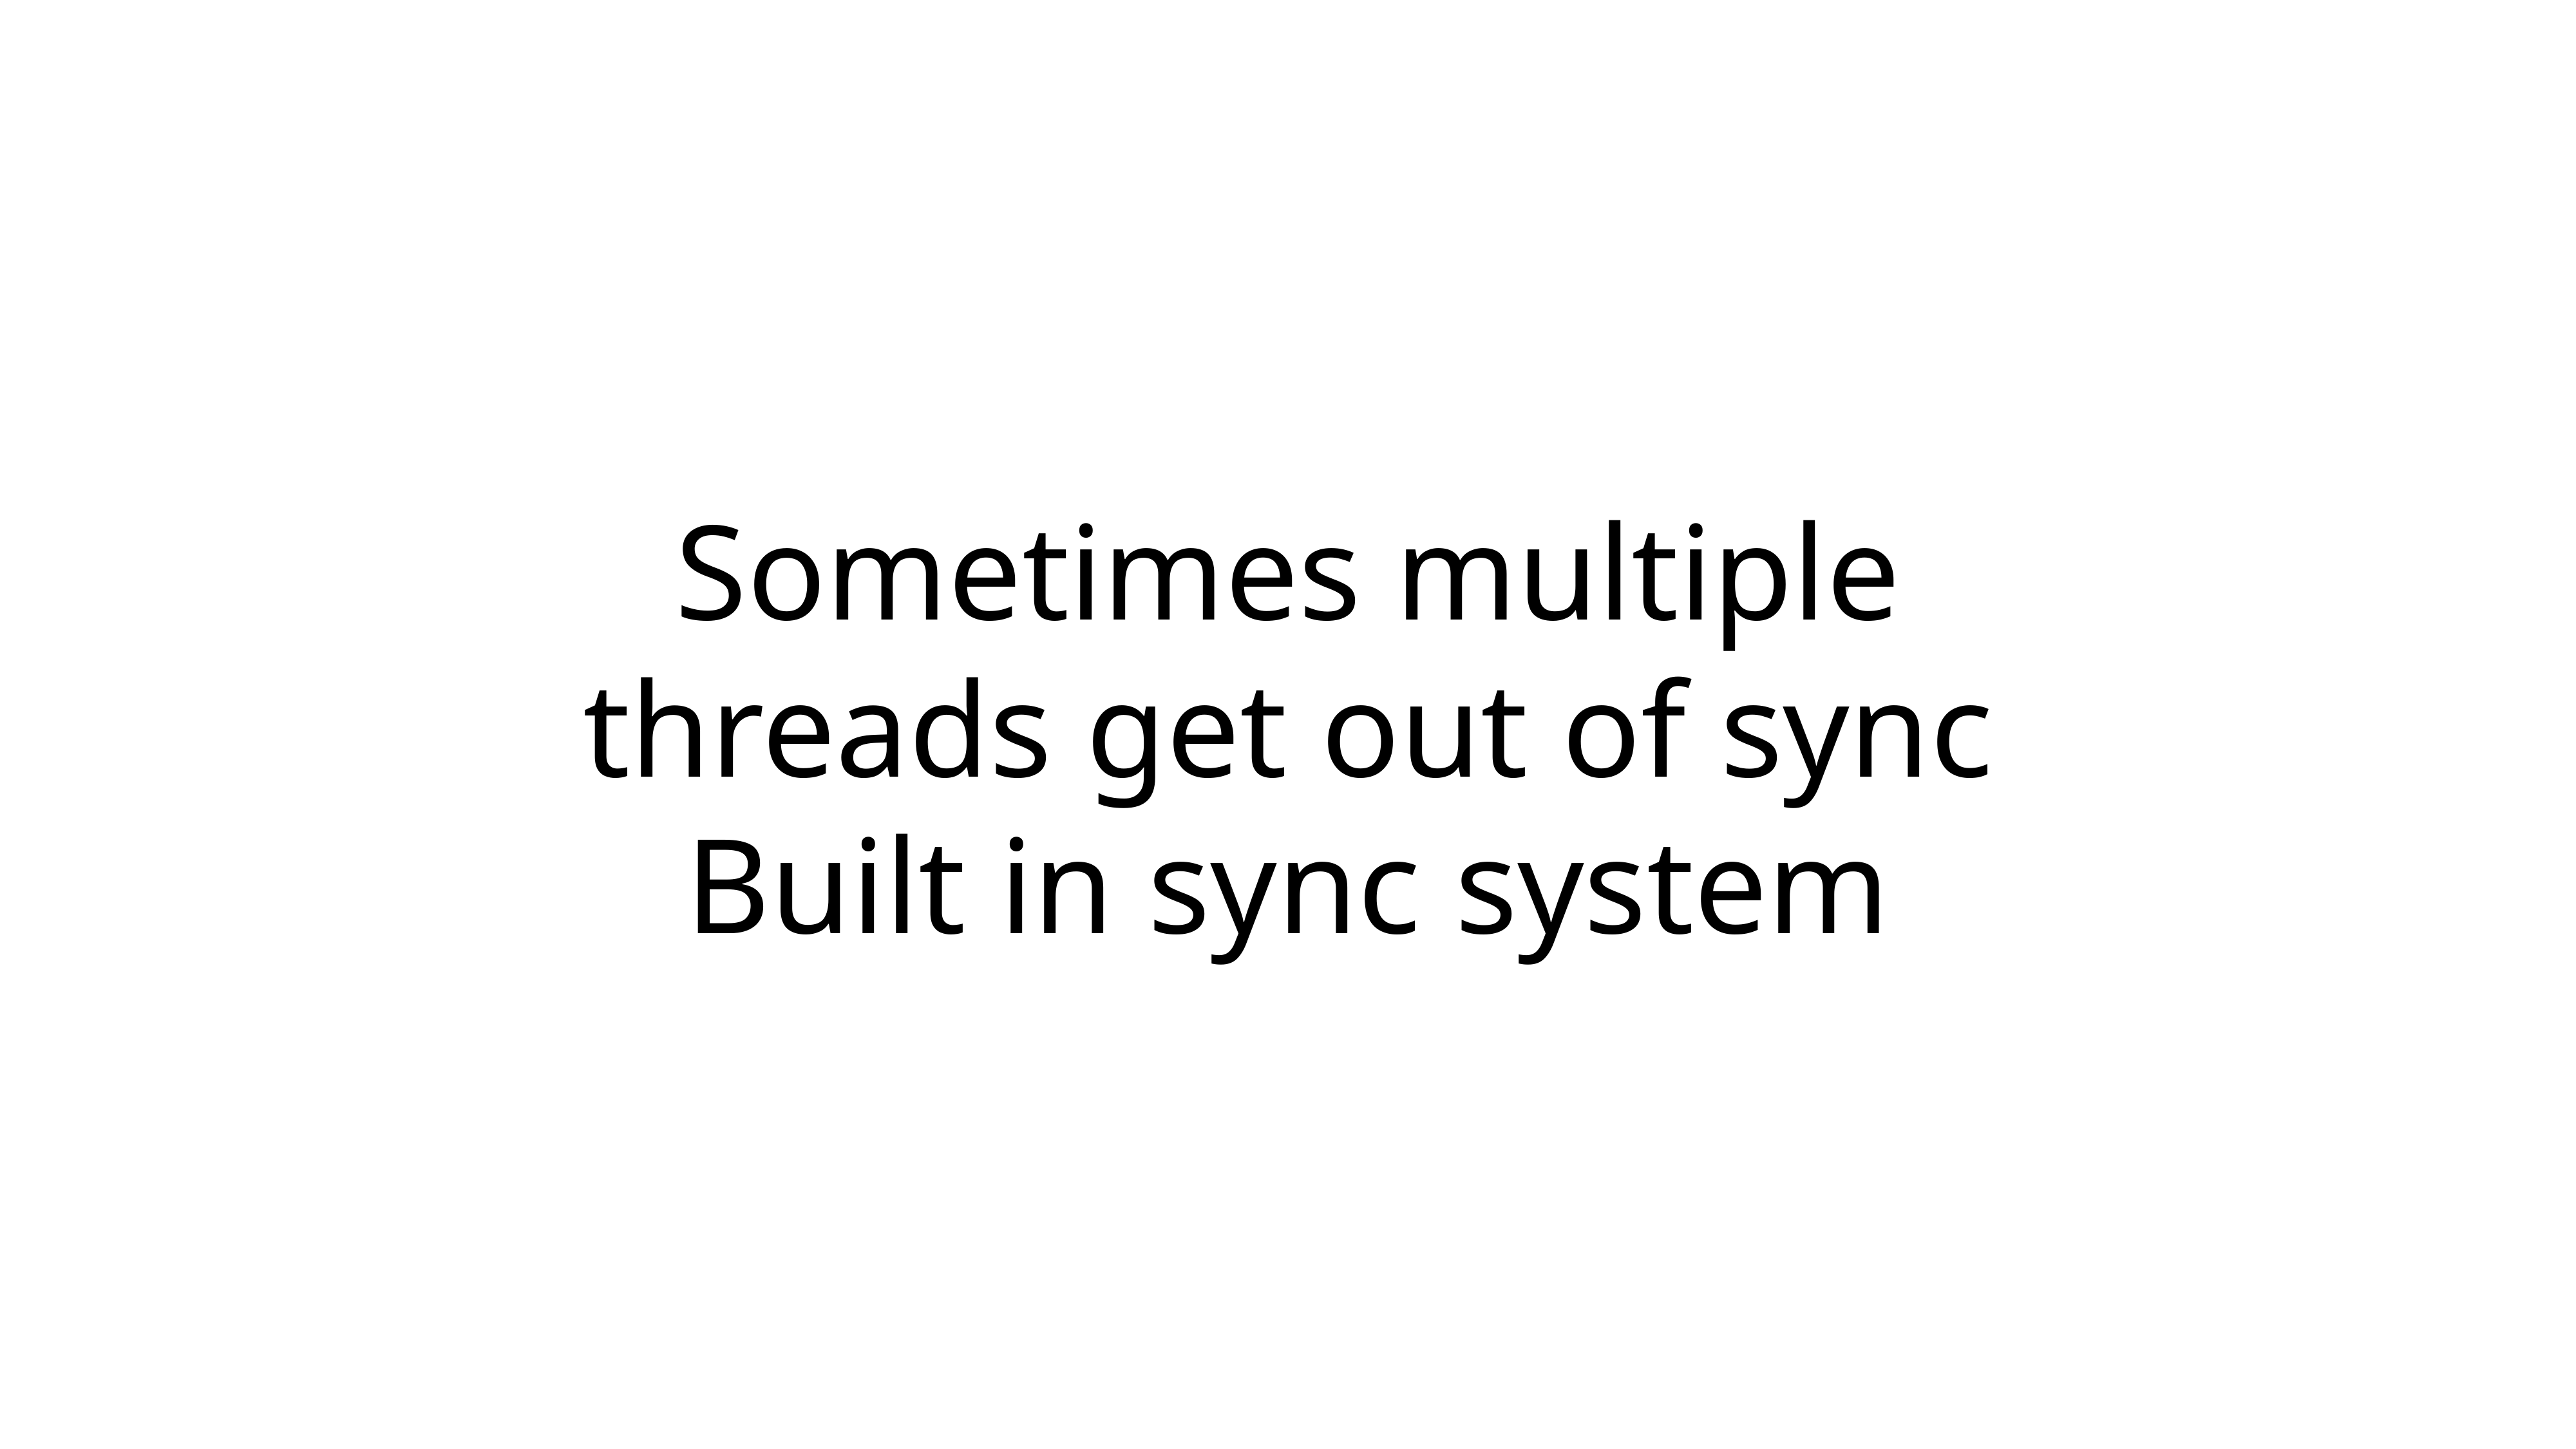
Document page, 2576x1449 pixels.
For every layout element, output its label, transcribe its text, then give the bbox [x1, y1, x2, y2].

title Sometimes multiple threads get out of sync Built in sync system [510, 478, 2066, 971]
